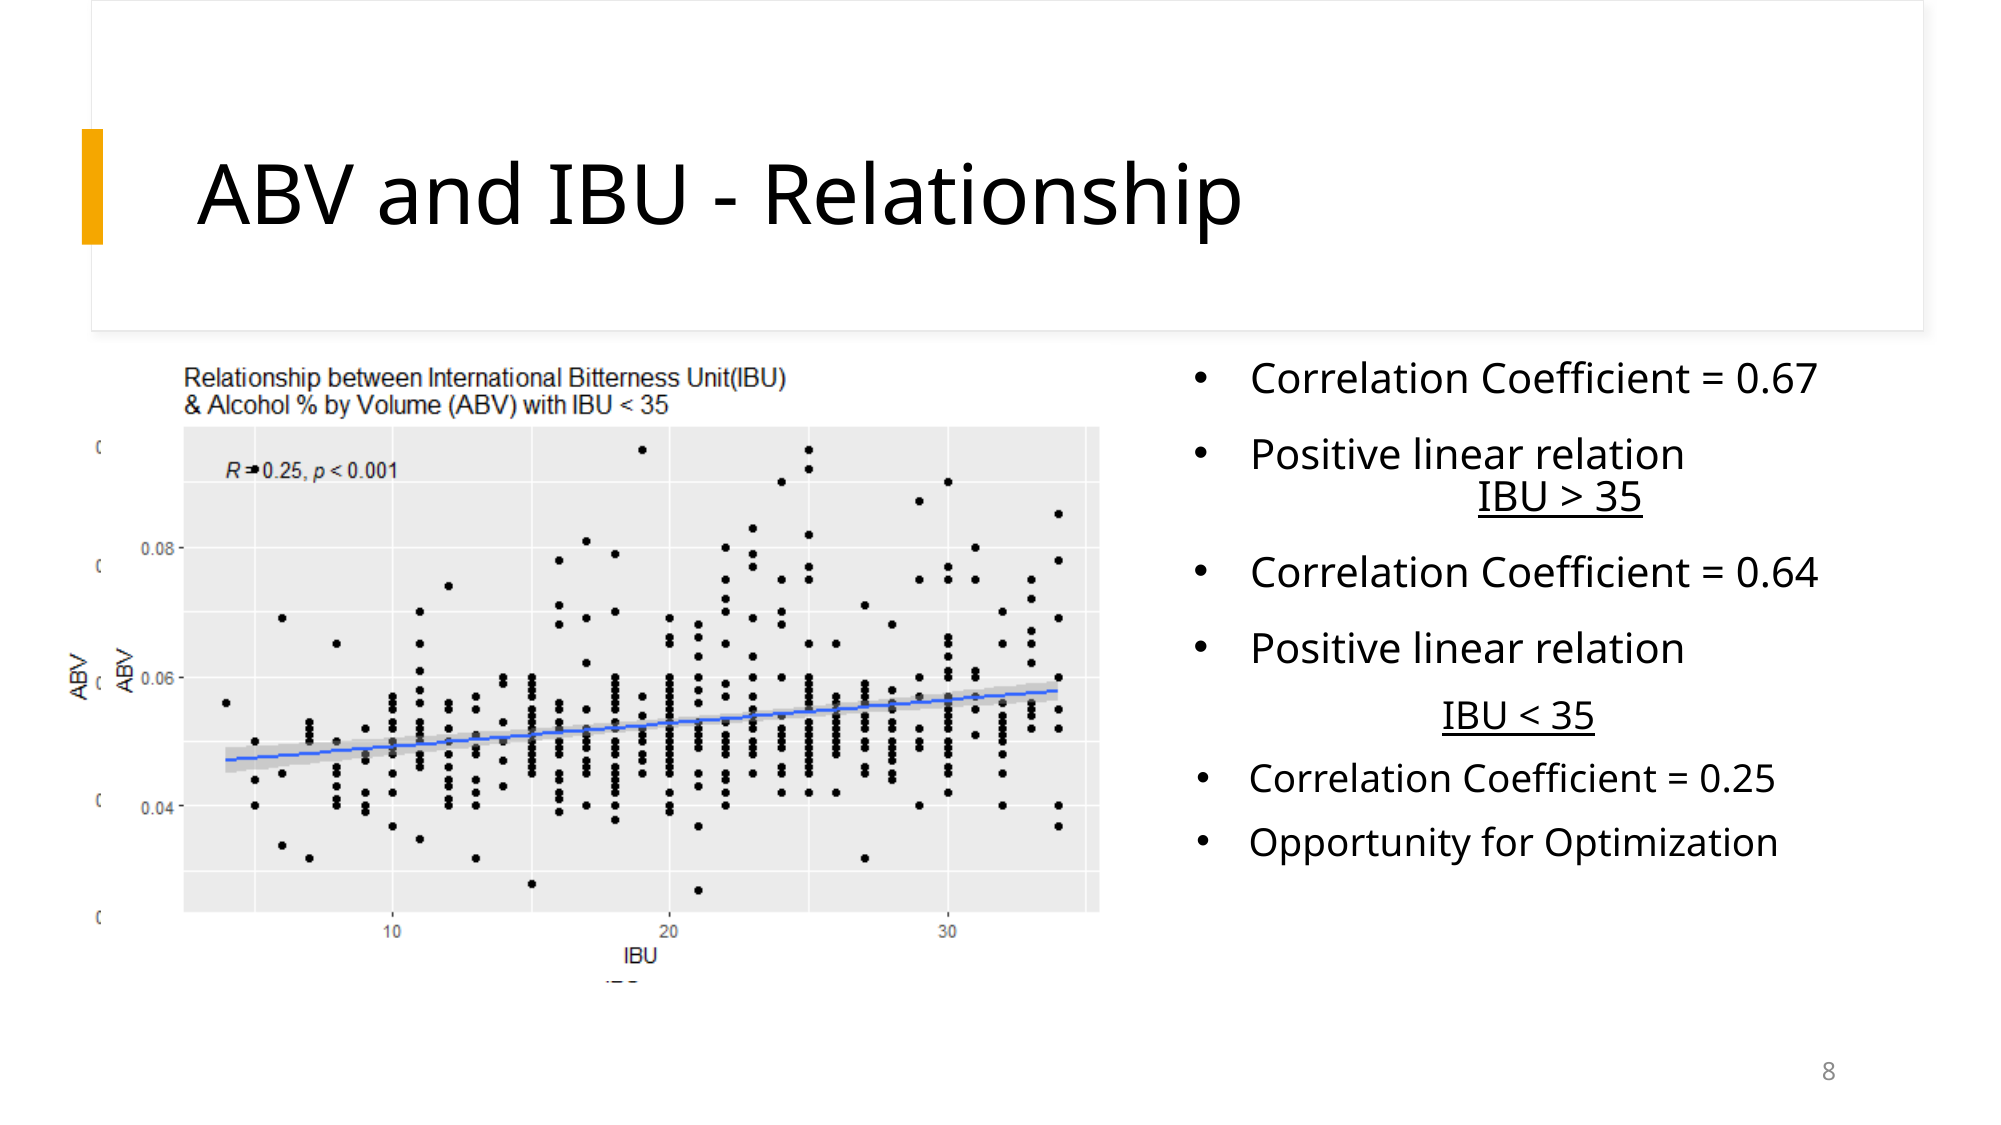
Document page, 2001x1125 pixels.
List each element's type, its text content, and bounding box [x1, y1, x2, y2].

text_box Correlation Coefficient = 0.67 Positive linear relation [1178, 339, 1896, 457]
text_box IBU > 35 Correlation Coefficient = 0.64 Positive linear relation [1178, 457, 1942, 687]
text_box IBU < 35 Correlation Coefficient = 0.25 Opportunity for Optimization [1181, 679, 1857, 873]
picture [57, 347, 1111, 998]
slide_number 8 [1401, 1042, 1851, 1103]
title ABV and IBU - Relationship [183, 90, 1851, 284]
